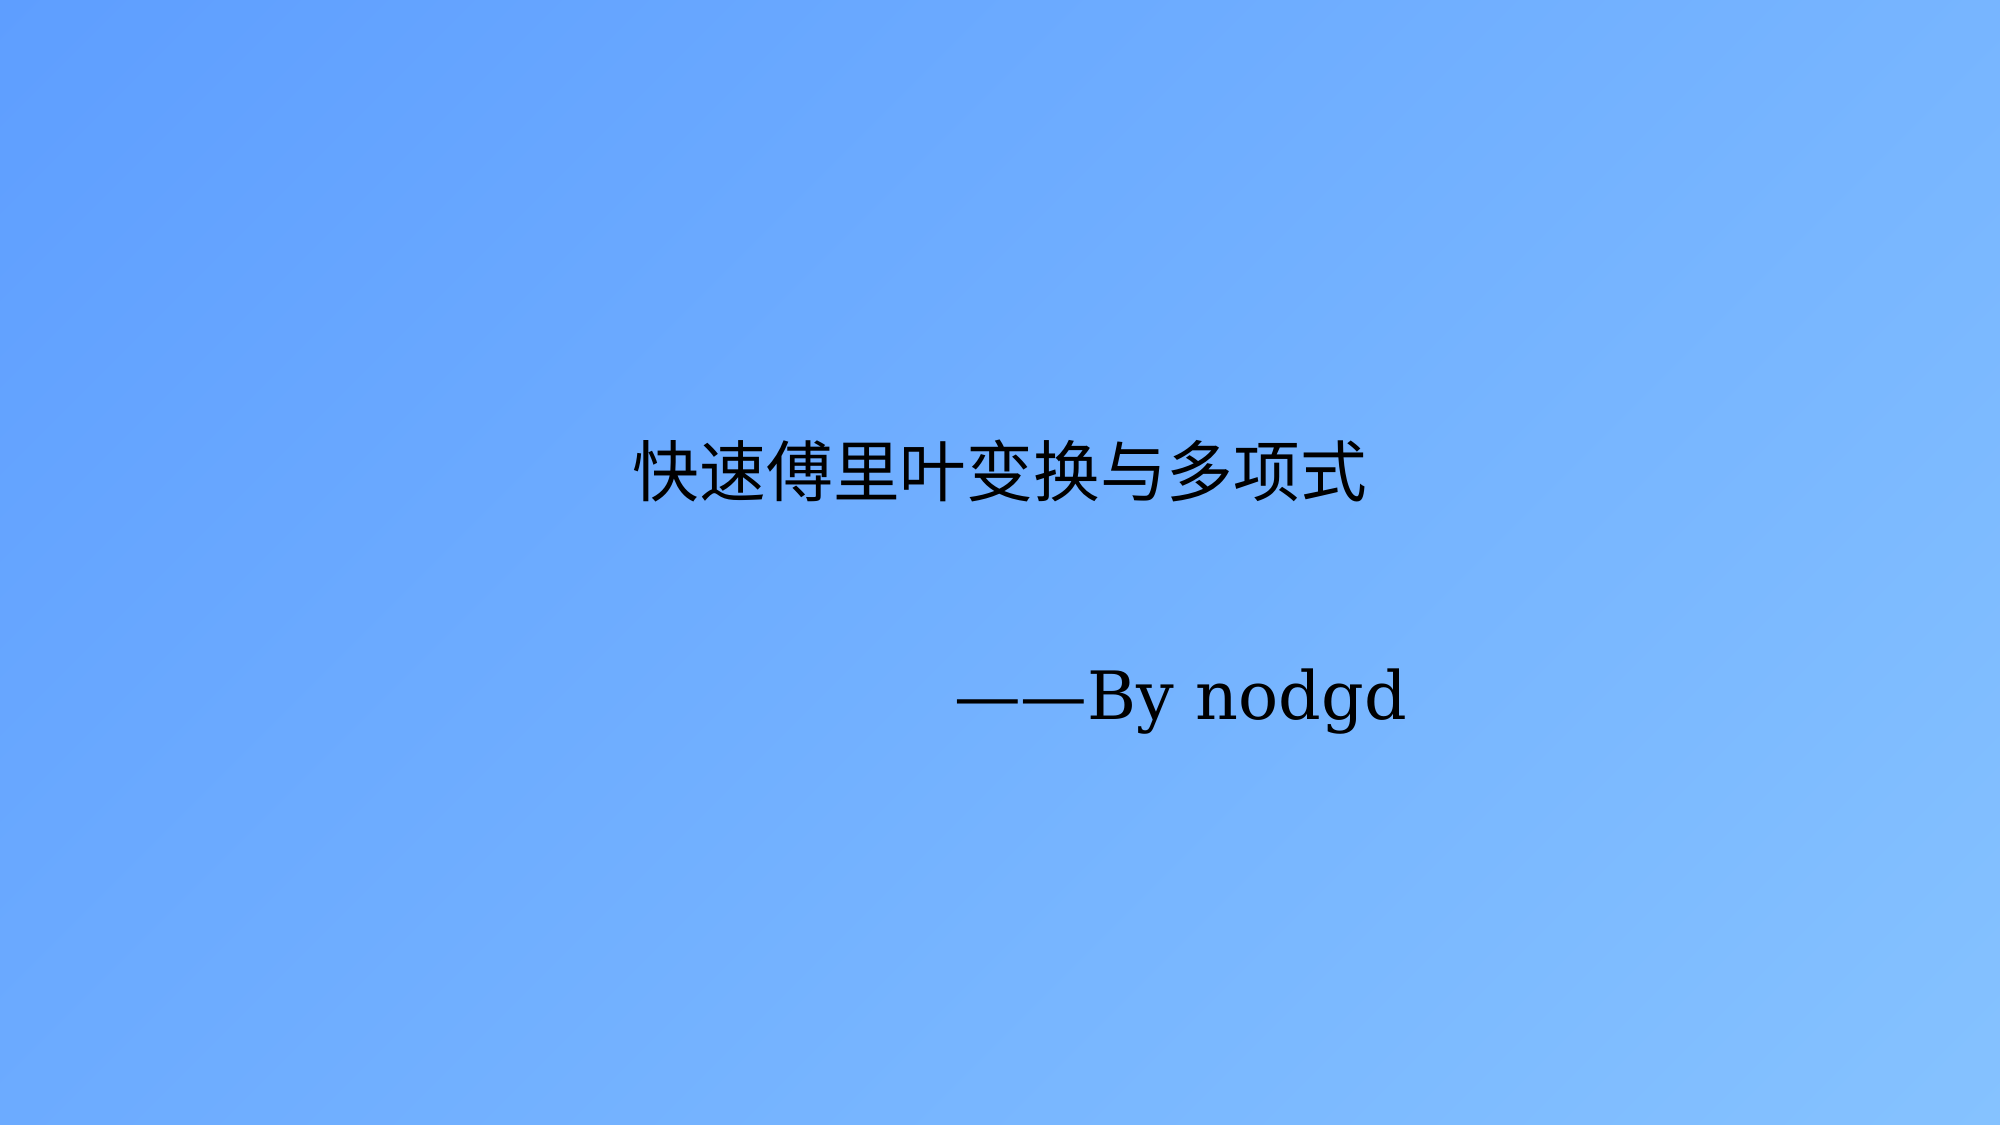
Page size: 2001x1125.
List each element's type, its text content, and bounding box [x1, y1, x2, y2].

title 快速傅里叶变换与多项式 [362, 349, 1638, 591]
subtitle ——By nodgd [699, 645, 1662, 933]
